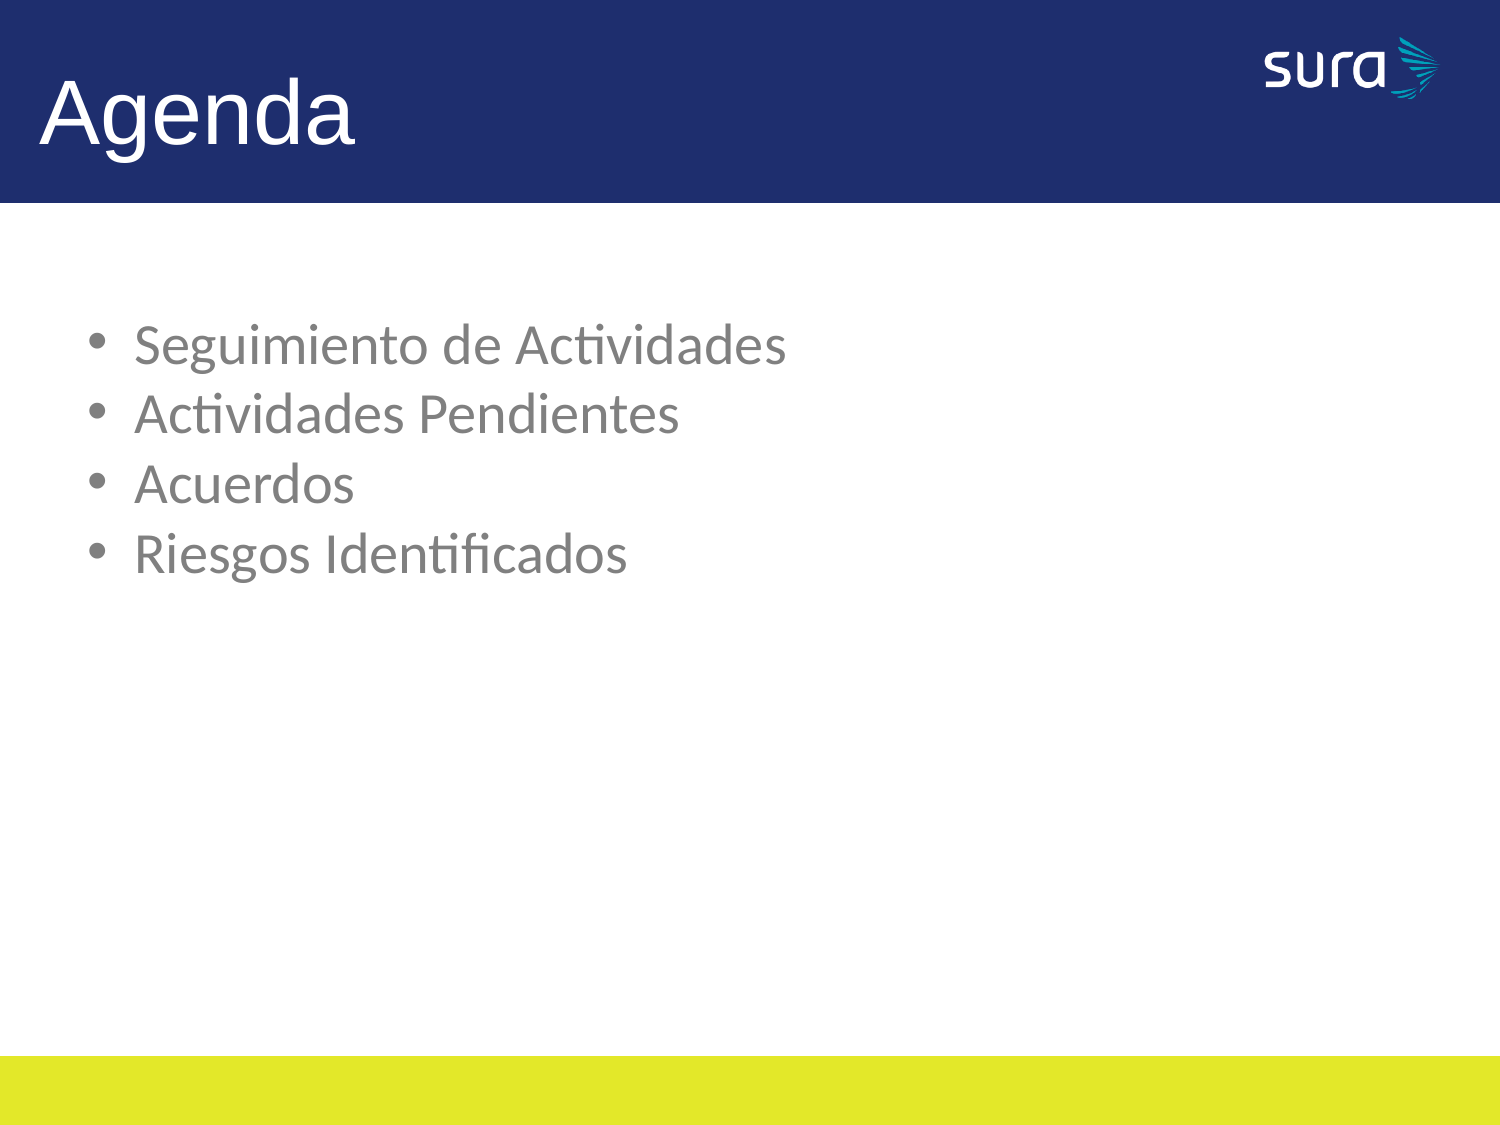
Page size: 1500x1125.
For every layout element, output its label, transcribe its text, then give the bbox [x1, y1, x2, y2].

text_box Agenda [24, 46, 1375, 169]
picture [1257, 33, 1441, 102]
text_box Seguimiento de Actividades Actividades Pendientes Acuerdos Riesgos Identificados [72, 298, 1468, 943]
